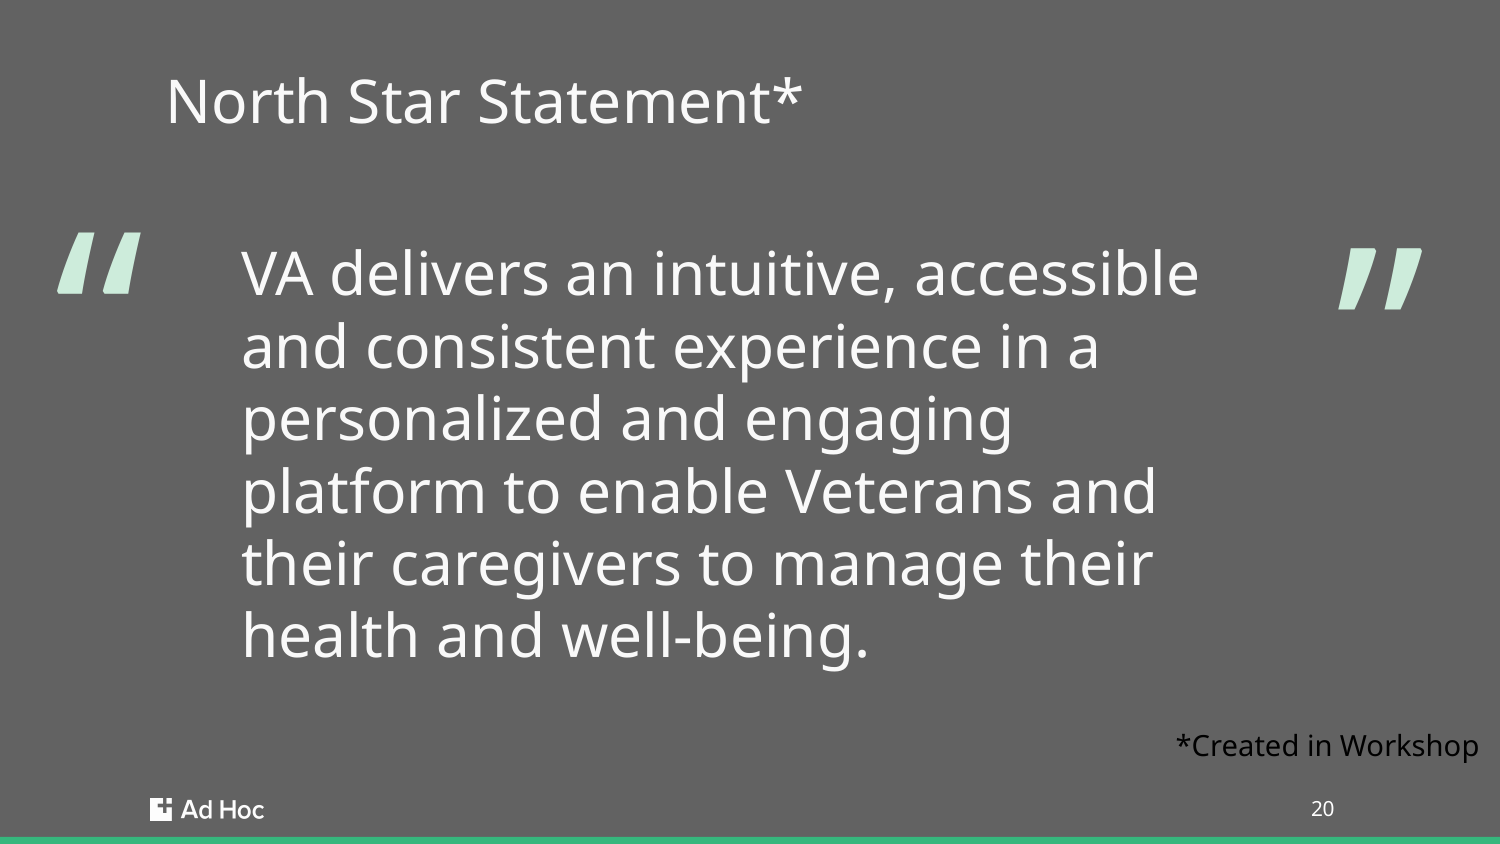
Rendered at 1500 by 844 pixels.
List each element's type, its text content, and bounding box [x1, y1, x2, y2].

picture [150, 798, 264, 821]
slide_number ‹#› [1260, 792, 1350, 842]
title VA delivers an intuitive, accessible and consistent experience in a personalized and engaging platform to enable Veterans and their caregivers to manage their health and well-being. [225, 219, 1275, 584]
text_box *Created in Workshop [817, 712, 1495, 792]
title North Star Statement* [150, 47, 1350, 142]
